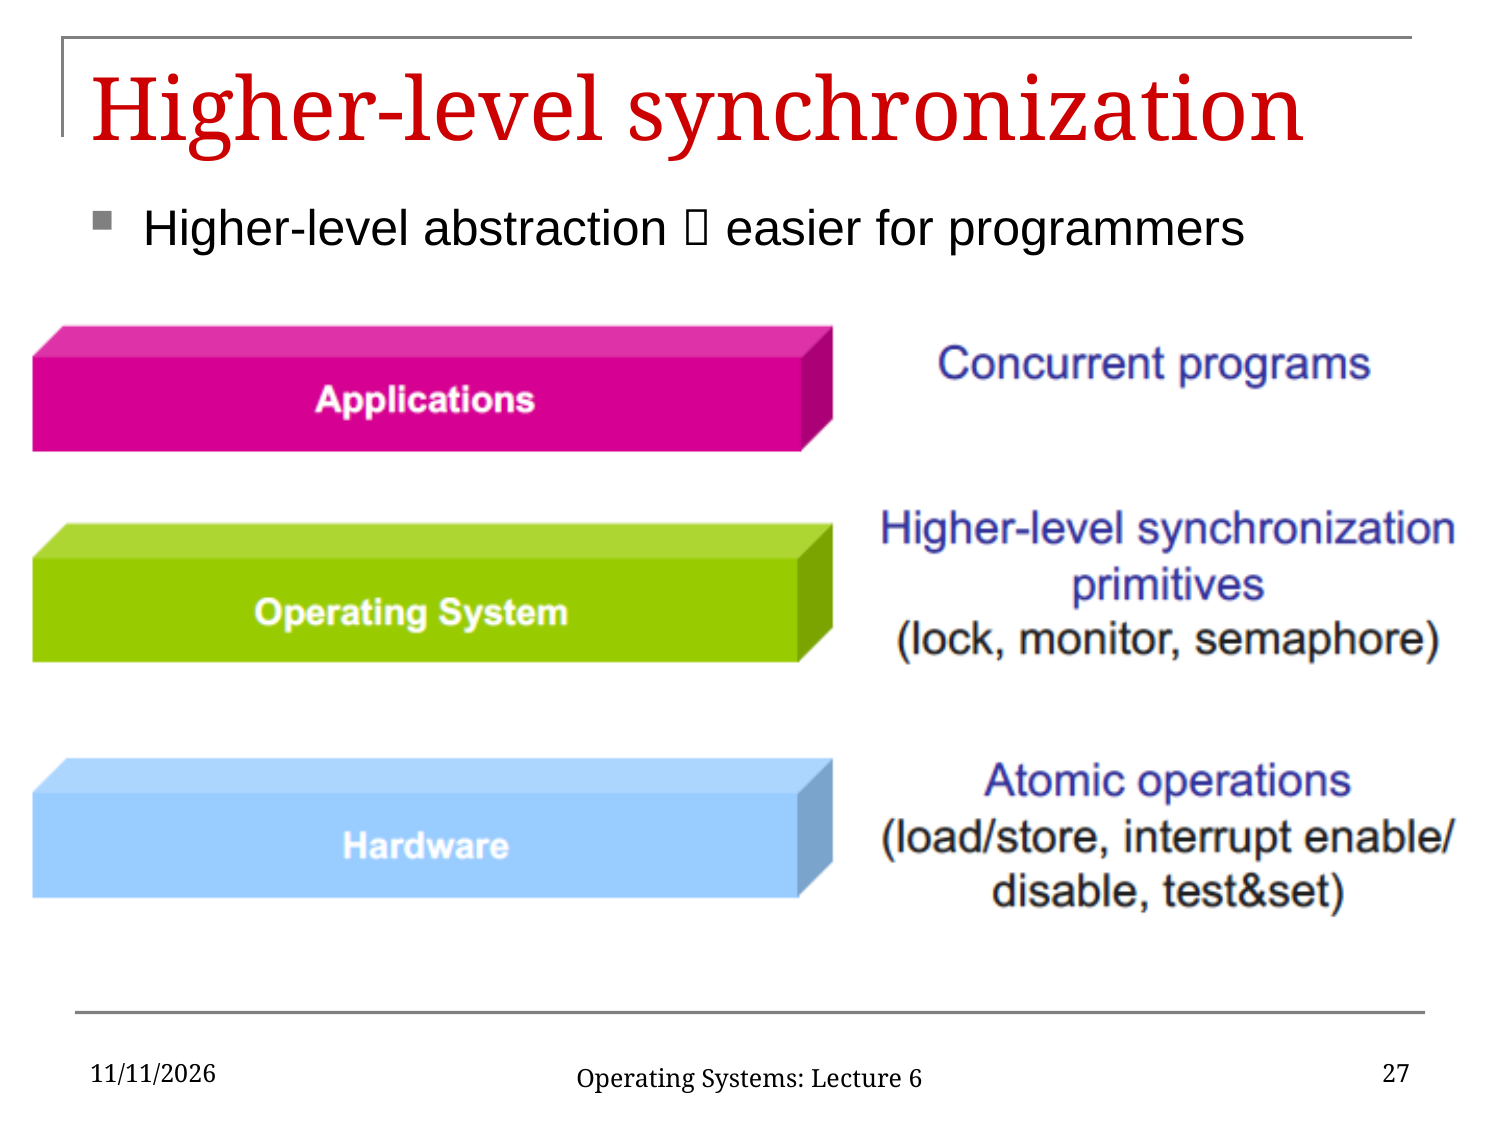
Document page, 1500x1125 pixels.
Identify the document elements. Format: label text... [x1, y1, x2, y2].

list Higher-level abstraction  easier for programmers [75, 187, 1425, 300]
slide_number 27 [1074, 1023, 1426, 1100]
title Higher-level synchronization [75, 45, 1425, 163]
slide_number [74, 1023, 426, 1100]
picture [5, 303, 1494, 938]
footer Operating Systems: Lecture 6 [512, 1024, 988, 1101]
